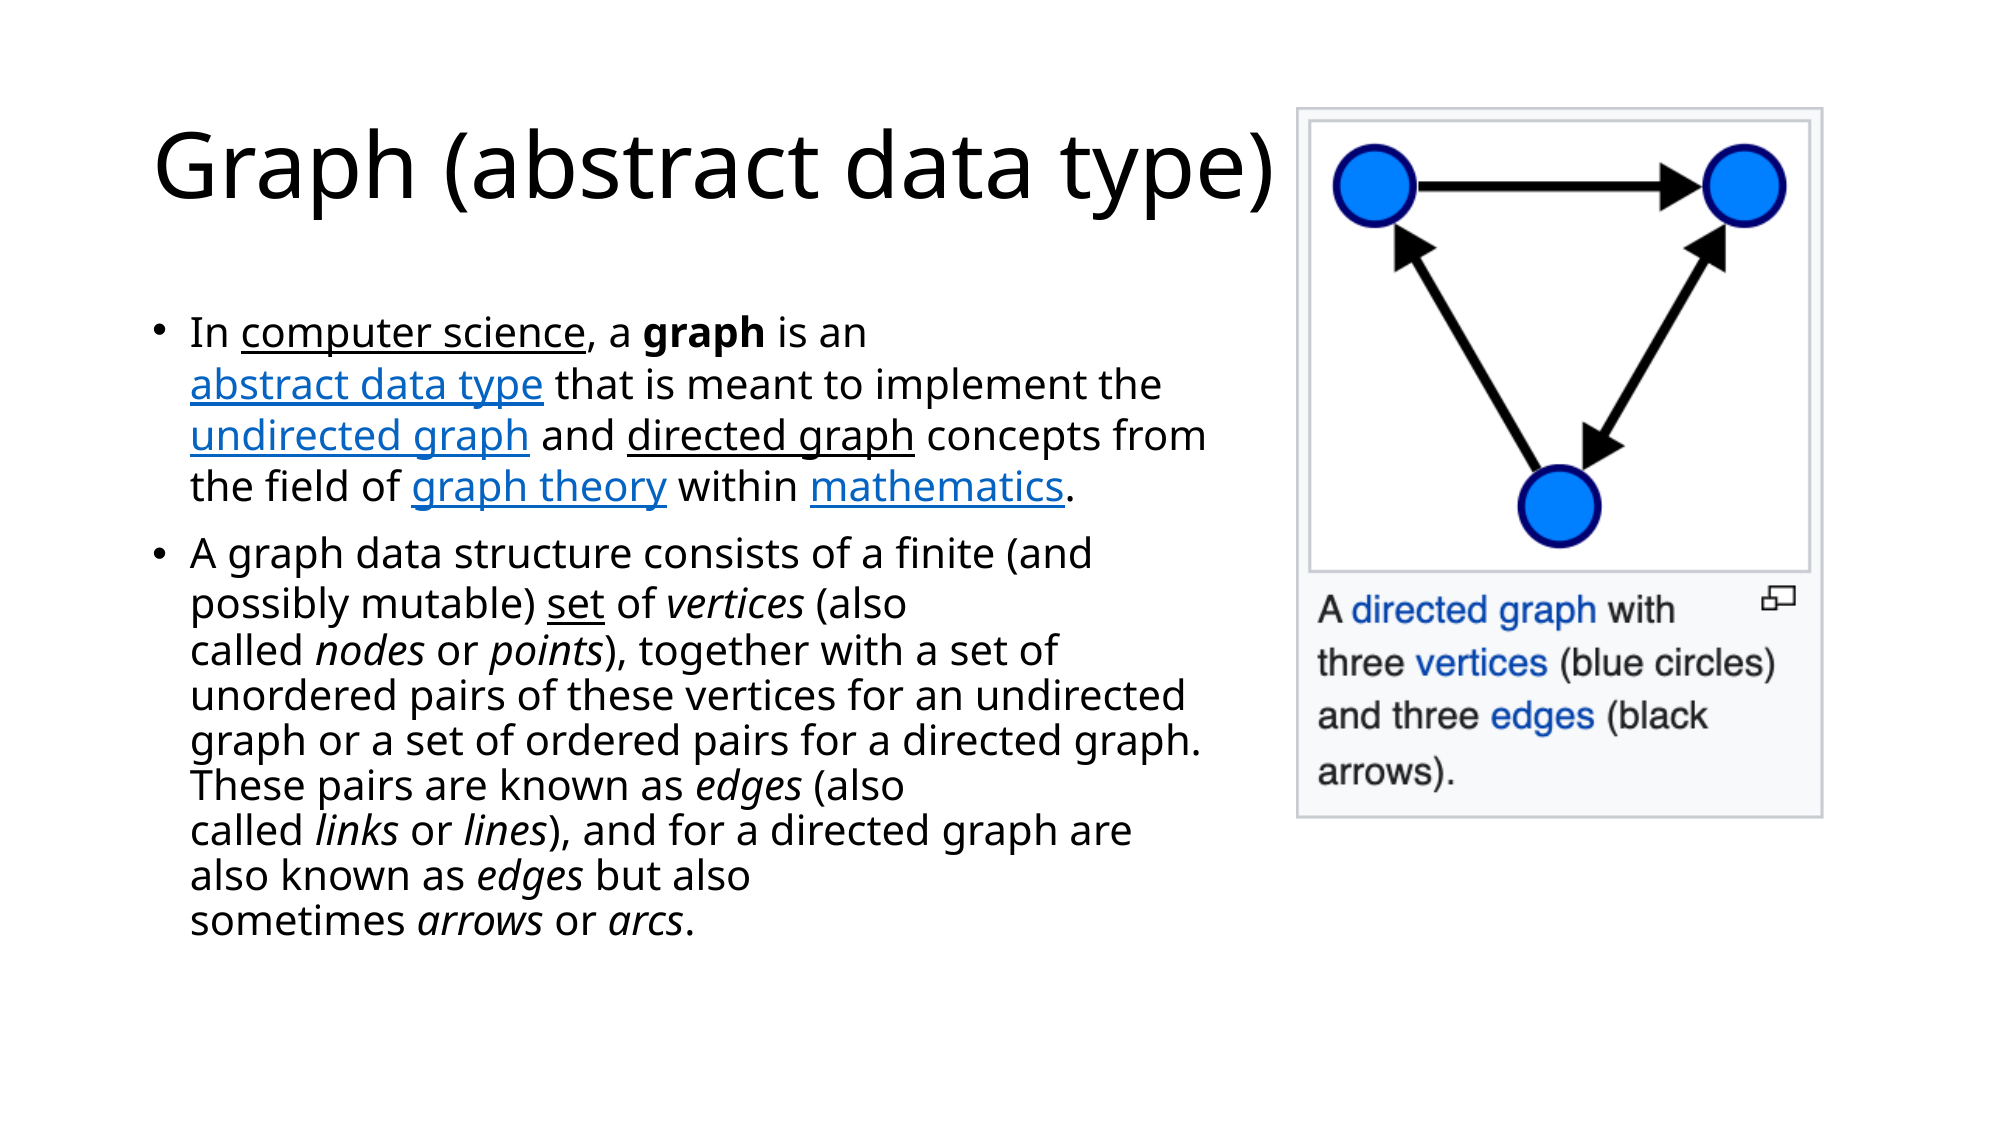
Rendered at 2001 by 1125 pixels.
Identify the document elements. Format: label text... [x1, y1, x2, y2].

title Graph (abstract data type) [137, 59, 1863, 278]
picture [1295, 107, 1827, 822]
list In computer science, a graph is an abstract data type that is meant to implement the undirected graph and directed graph concepts from the field of graph theory within mathematics. A graph data structure consists of a finite (and possibly mutable) set of vertices (also called nodes or points), together with a set of unordered pairs of these vertices for an undirected graph or a set of ordered pairs for a directed graph. These pairs are known as edges (also called links or lines), and for a directed graph are also known as edges but also sometimes arrows or arcs. [137, 299, 1237, 1014]
